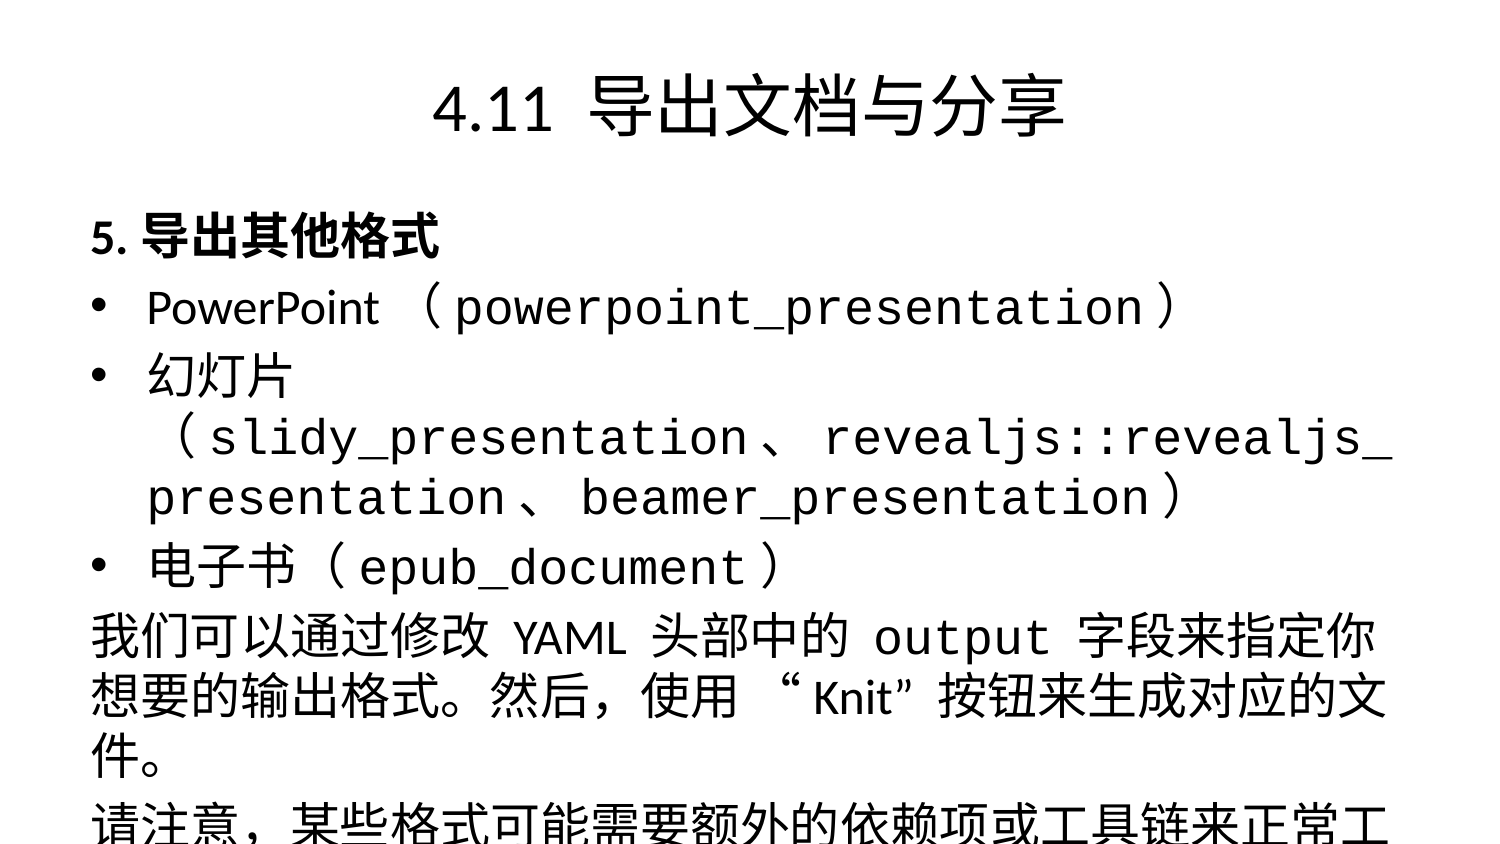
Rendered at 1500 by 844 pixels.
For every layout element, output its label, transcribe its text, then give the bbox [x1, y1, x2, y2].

list 5.导出其他格式 PowerPoint（powerpoint_presentation） 幻灯片（slidy_presentation、revealjs::revealjs_presentation、beamer_presentation） 电子书（epub_document） 我们可以通过修改 YAML 头部中的 output 字段来指定你想要的输出格式。然后，使用 “Knit” 按钮来生成对应的文件。 请注意，某些格式可能需要额外的依赖项或工具链来正常工作。例如，要导出为电子书，可能需要安装 Calibre 或其他电子书编辑工具。 [75, 196, 1425, 754]
title 4.11 导出文档与分享 [75, 33, 1425, 175]
